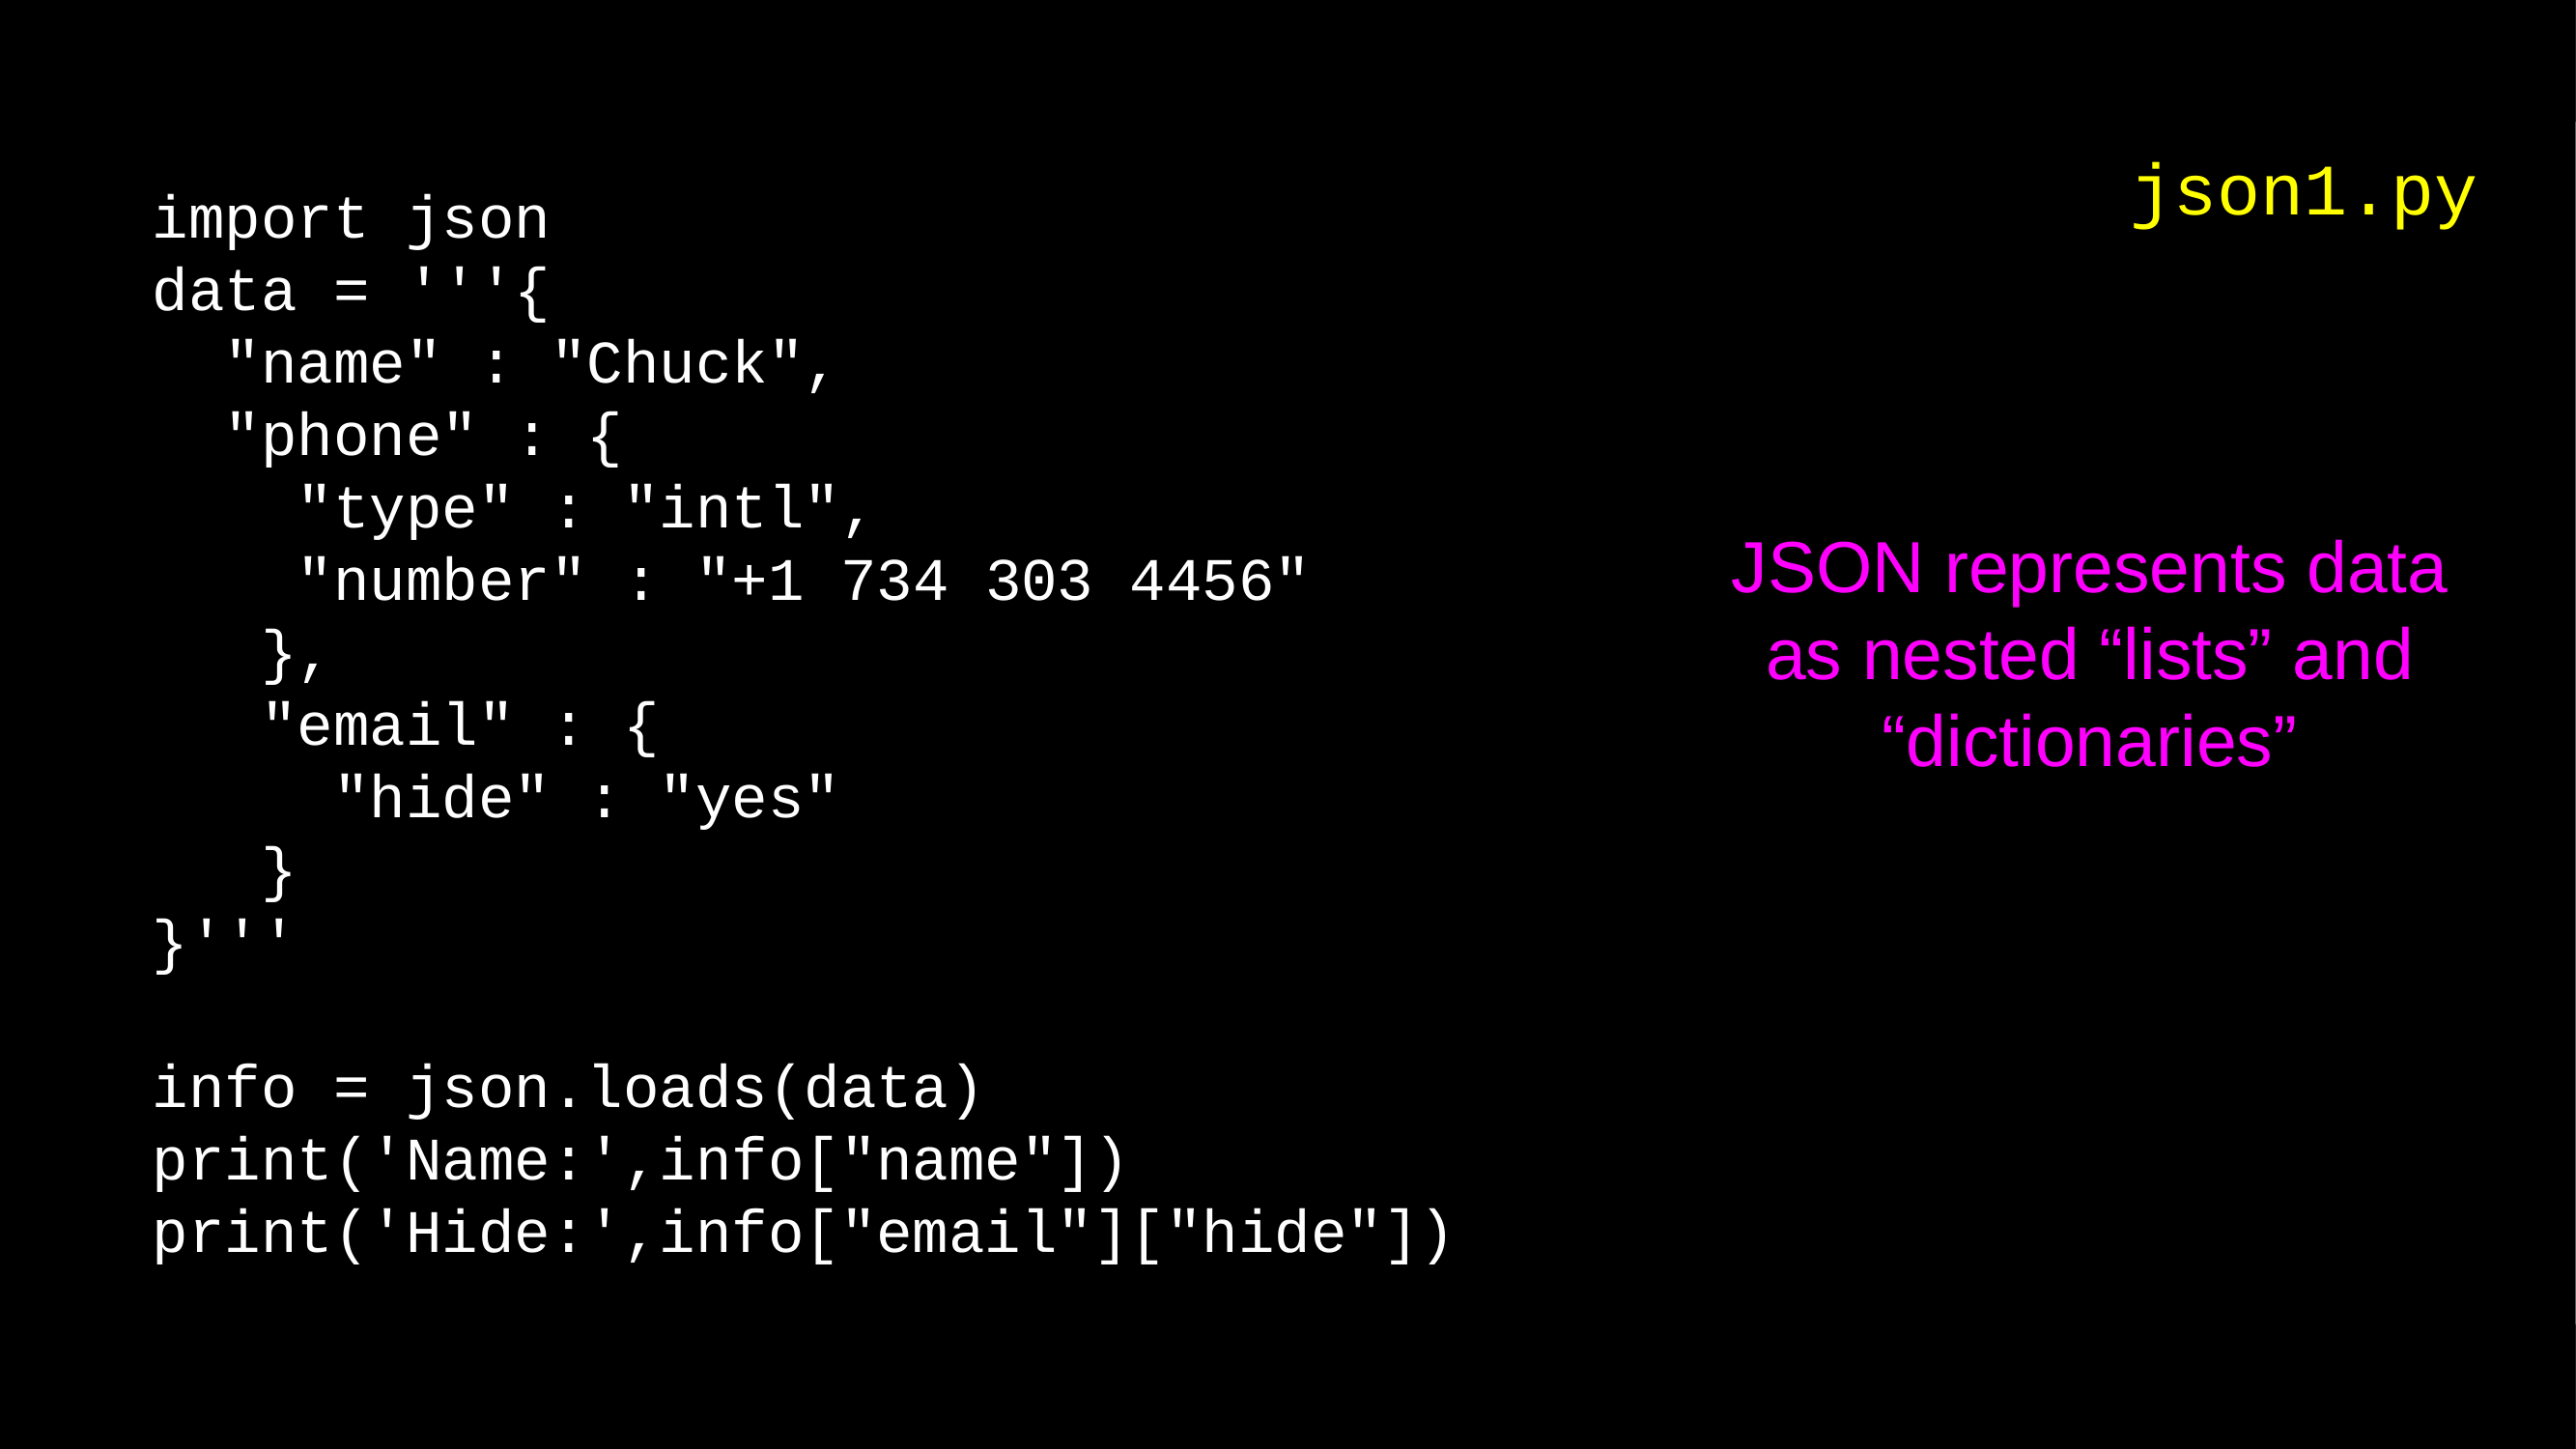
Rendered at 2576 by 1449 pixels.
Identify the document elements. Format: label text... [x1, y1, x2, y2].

text_box import json data = '''{ "name" : "Chuck", "phone" : { "type" : "intl", "number" : "+1 734 303 4456" }, "email" : { "hide" : "yes" } }''' info = json.loads(data) print('Name:',info["name"]) print('Hide:',info["email"]["hide"]) [152, 132, 1722, 1310]
text_box JSON represents data as nested “lists” and “dictionaries” [1692, 519, 2488, 783]
text_box json1.py [2121, 133, 2488, 238]
